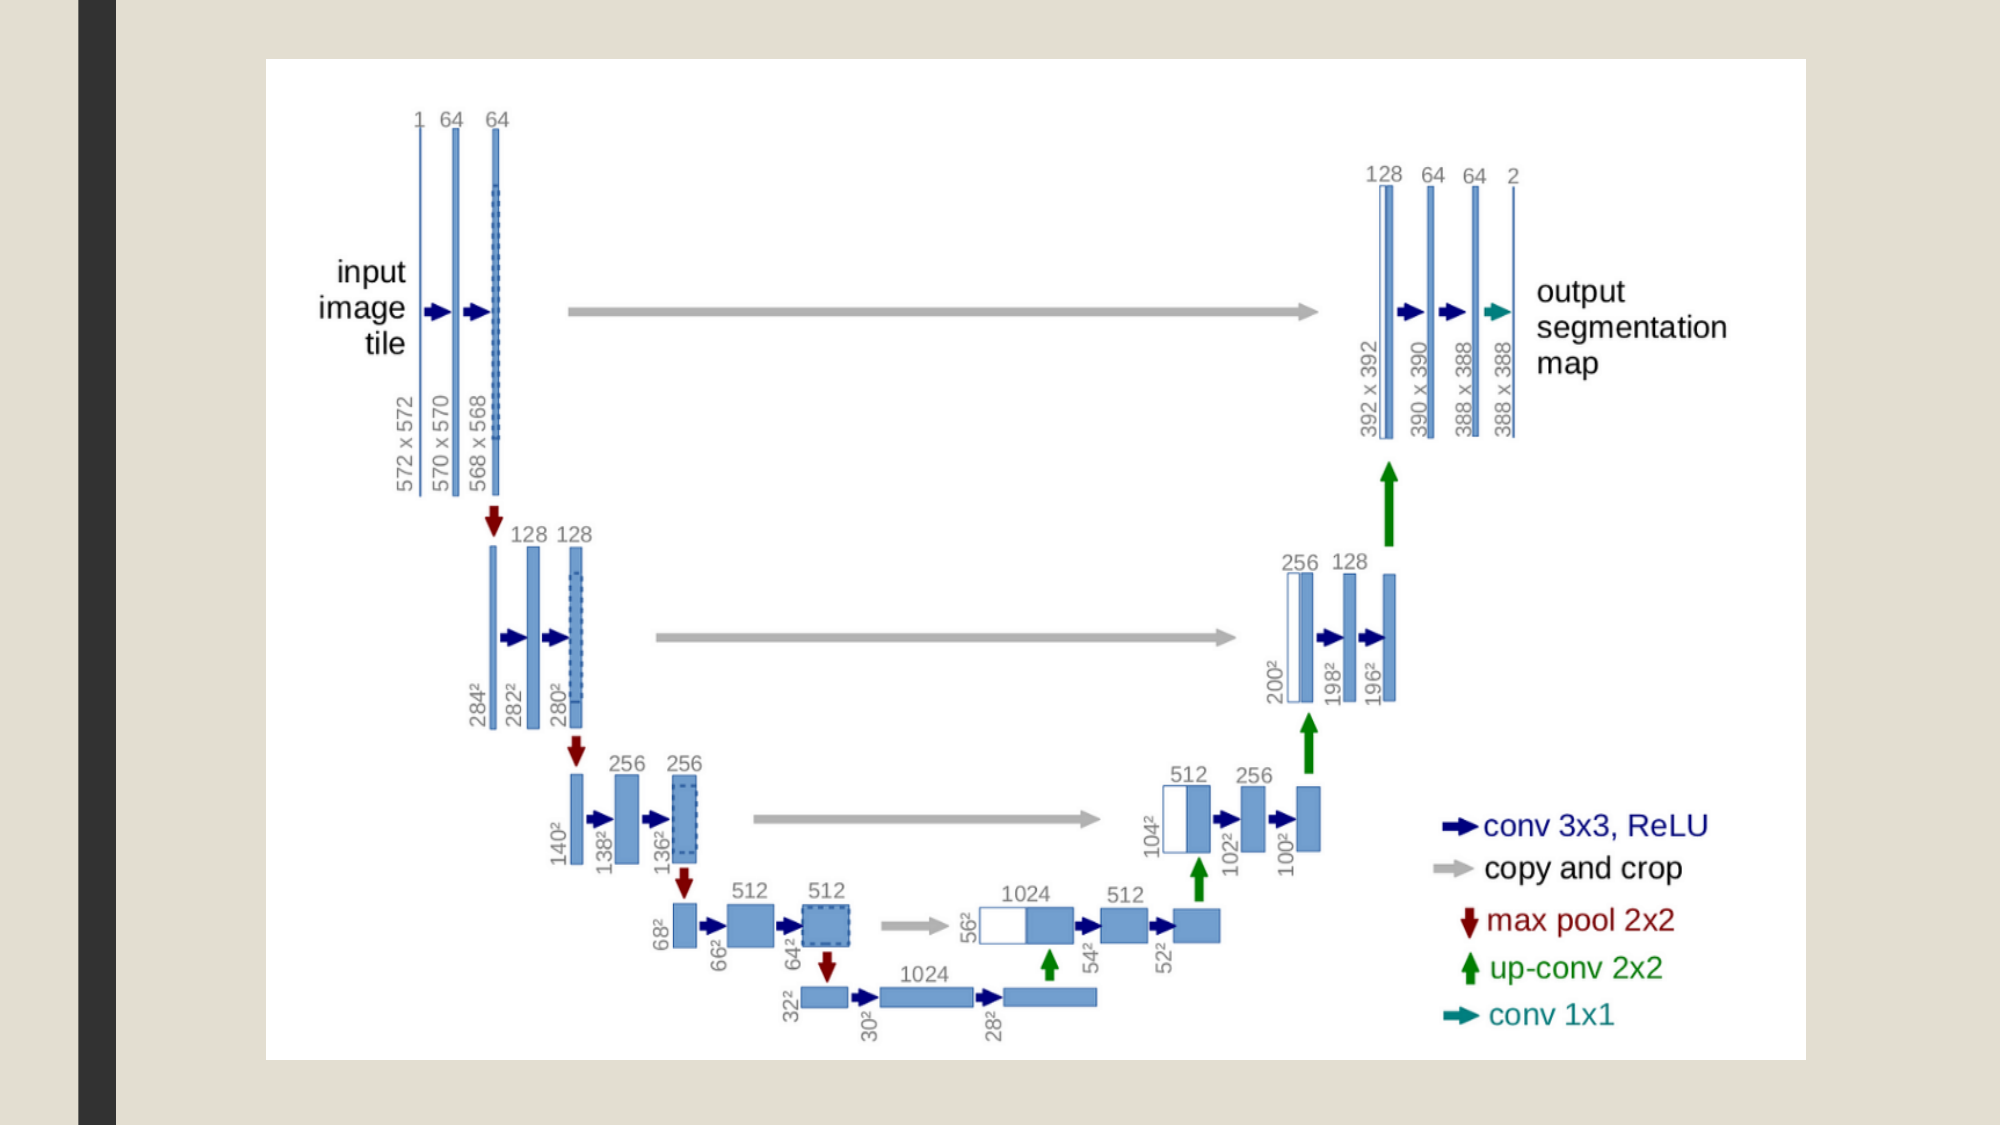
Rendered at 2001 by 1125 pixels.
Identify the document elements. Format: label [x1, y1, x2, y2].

picture [266, 59, 1806, 1060]
